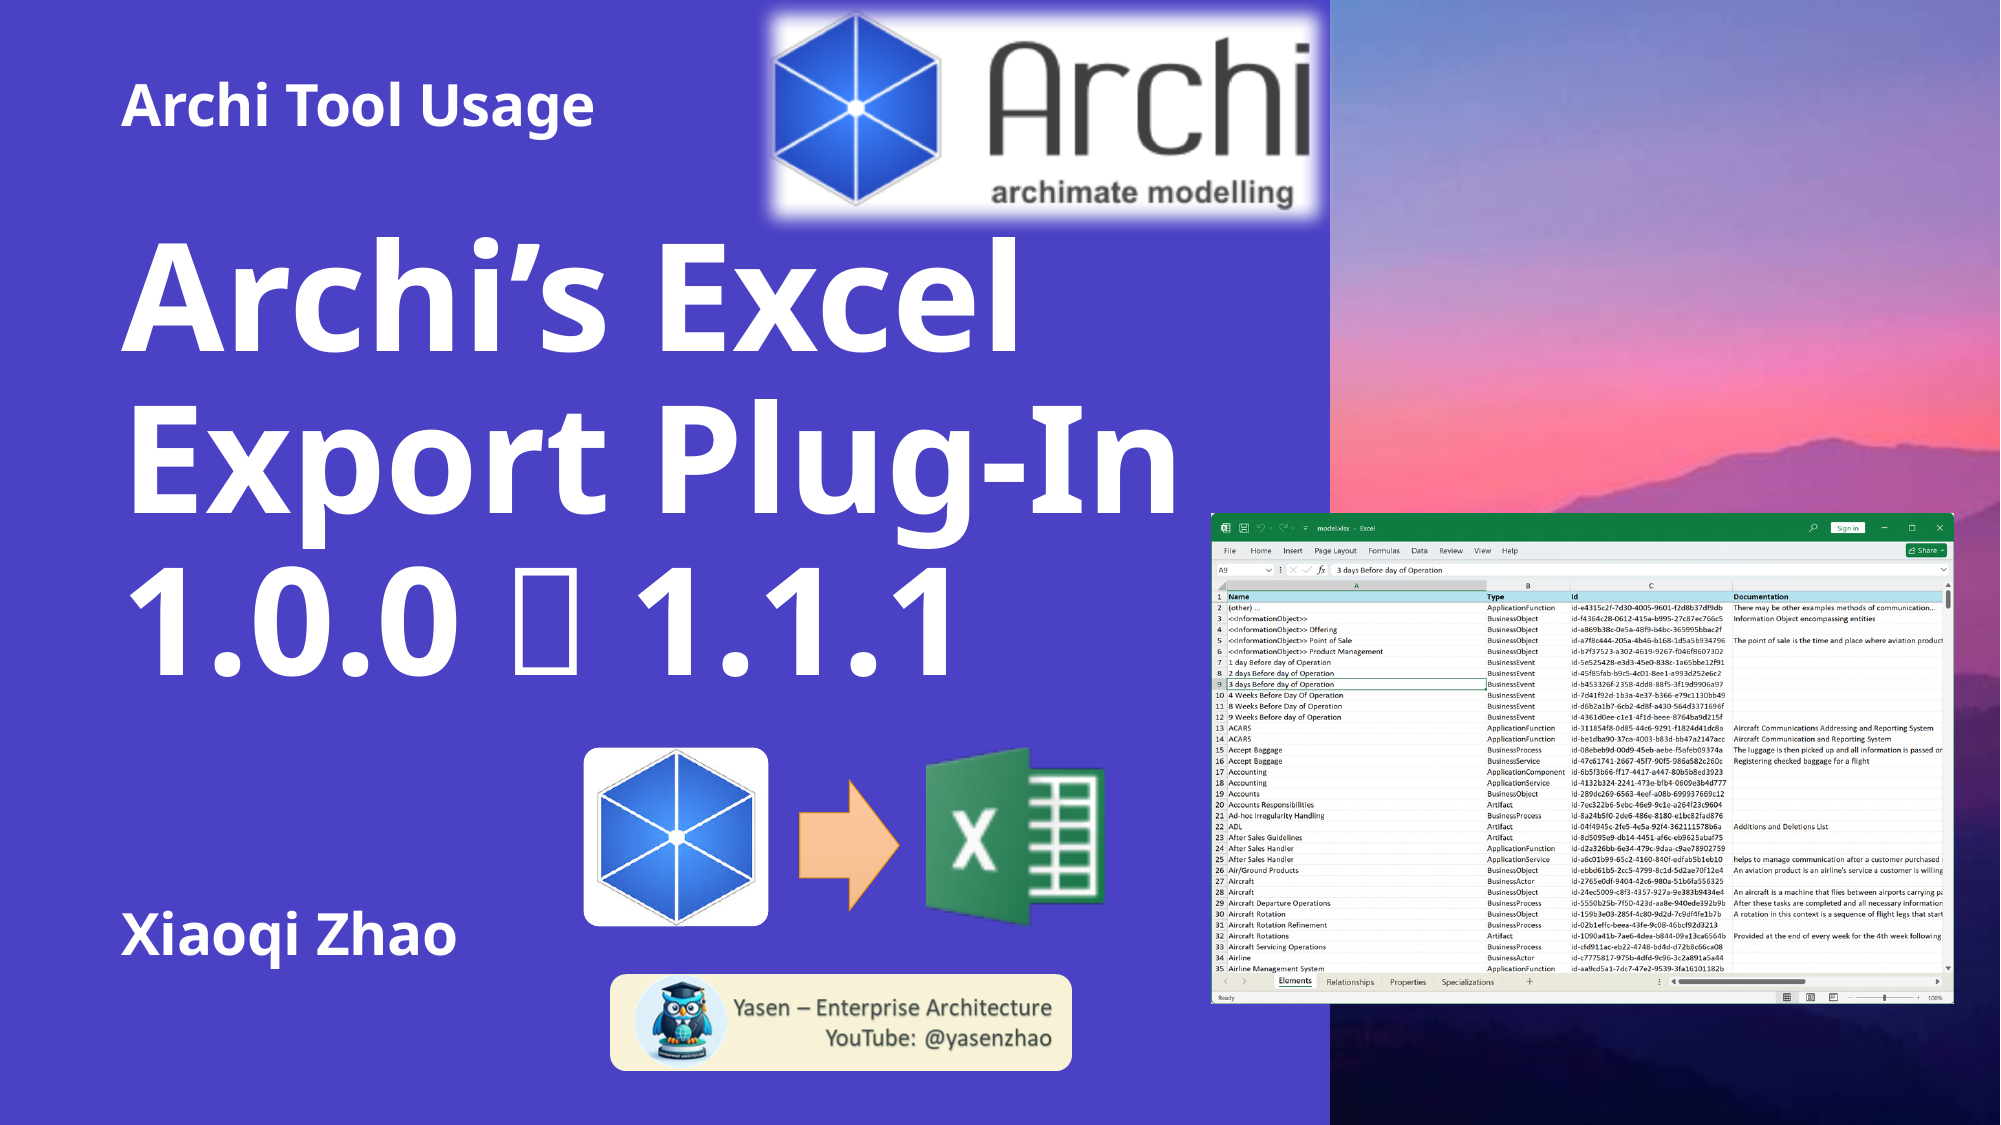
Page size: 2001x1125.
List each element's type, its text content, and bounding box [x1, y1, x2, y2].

picture [583, 747, 769, 927]
picture [610, 974, 1072, 1071]
text_box [799, 778, 900, 912]
title Archi’s Excel Export Plug-In 1.0.0  1.1.1 [106, 214, 1225, 884]
picture [926, 747, 1105, 927]
subtitle Xiaoqi Zhao [106, 761, 1163, 975]
picture [754, 0, 2000, 1125]
text_box Archi Tool Usage [106, 30, 754, 146]
